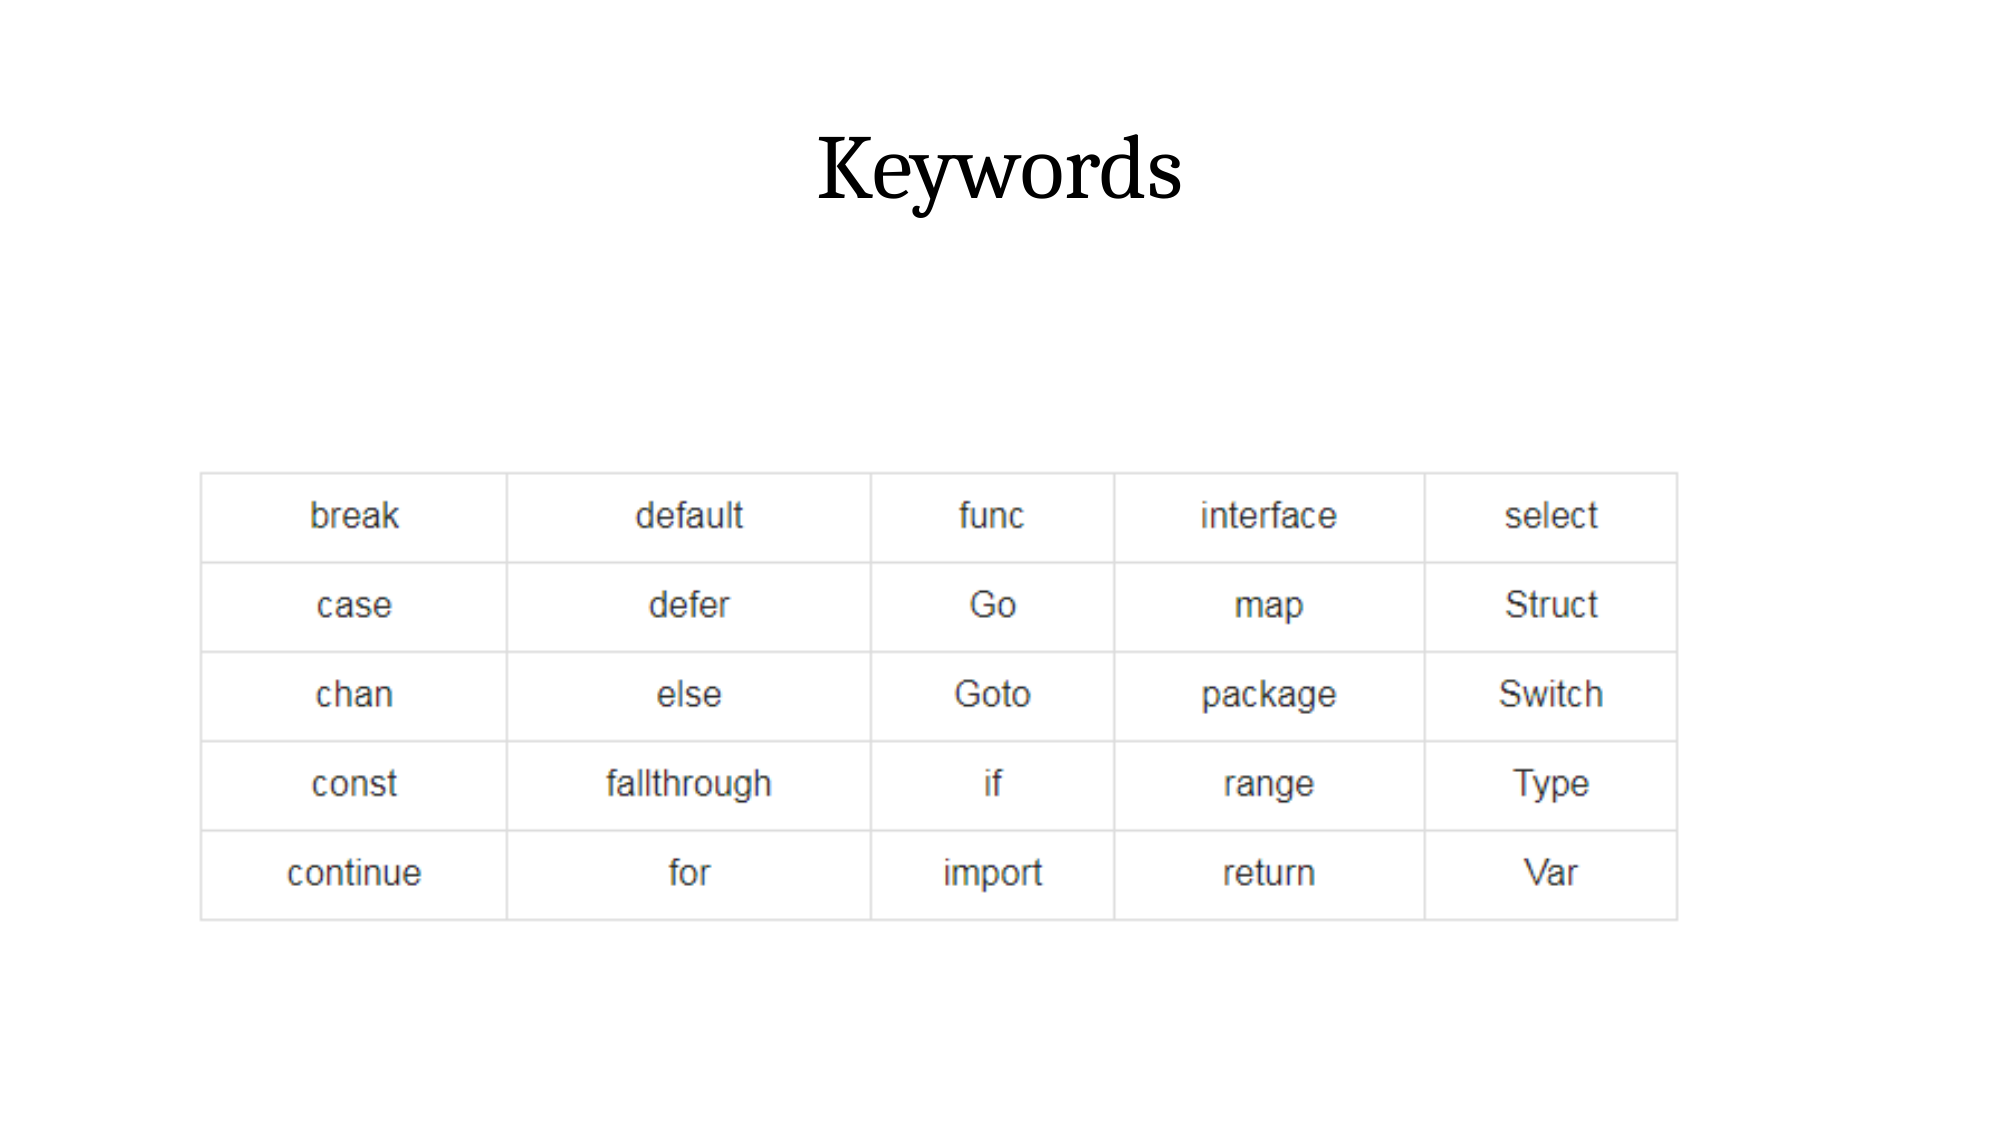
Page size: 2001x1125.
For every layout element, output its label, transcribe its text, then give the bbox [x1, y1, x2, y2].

title Keywords [137, 59, 1863, 278]
picture [195, 466, 1690, 935]
